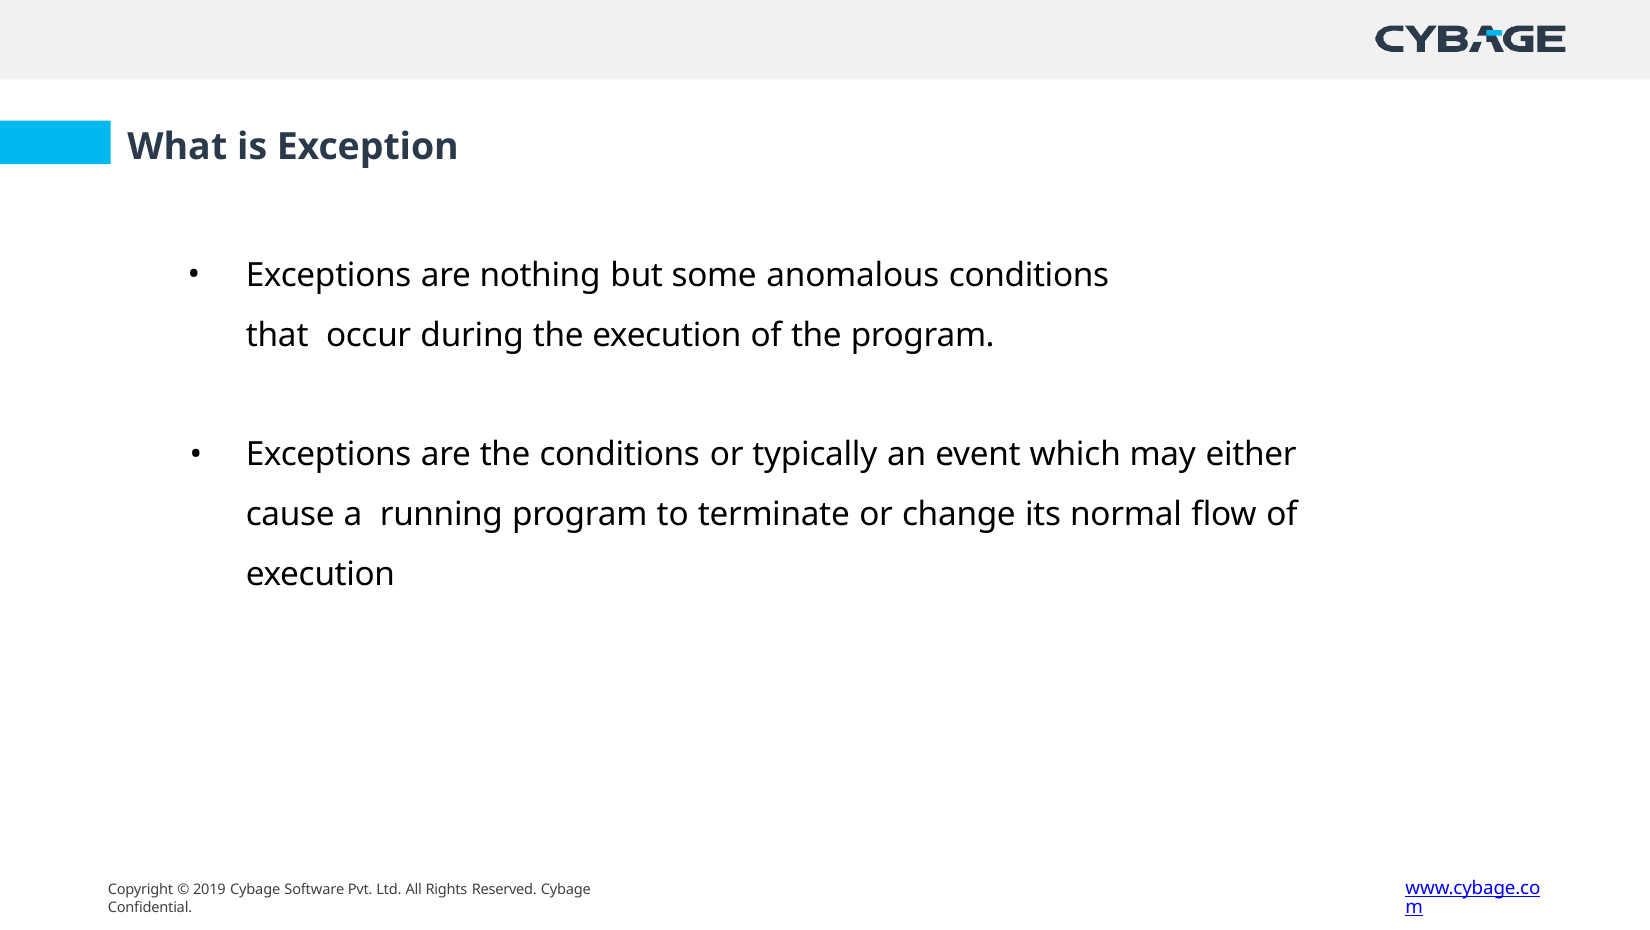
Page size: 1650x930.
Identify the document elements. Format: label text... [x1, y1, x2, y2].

title What is Exception [125, 120, 468, 278]
text_box Exceptions are nothing but some anomalous conditions that occur during the execution of the program. Exceptions are the conditions or typically an event which may either cause a running program to terminate or change its normal flow of execution [185, 230, 1379, 592]
footer Copyright © 2019 Cybage Software Pvt. Ltd. All Rights Reserved. Cybage Confidential. [105, 877, 629, 930]
text_box www.cybage.com [1403, 872, 1551, 902]
